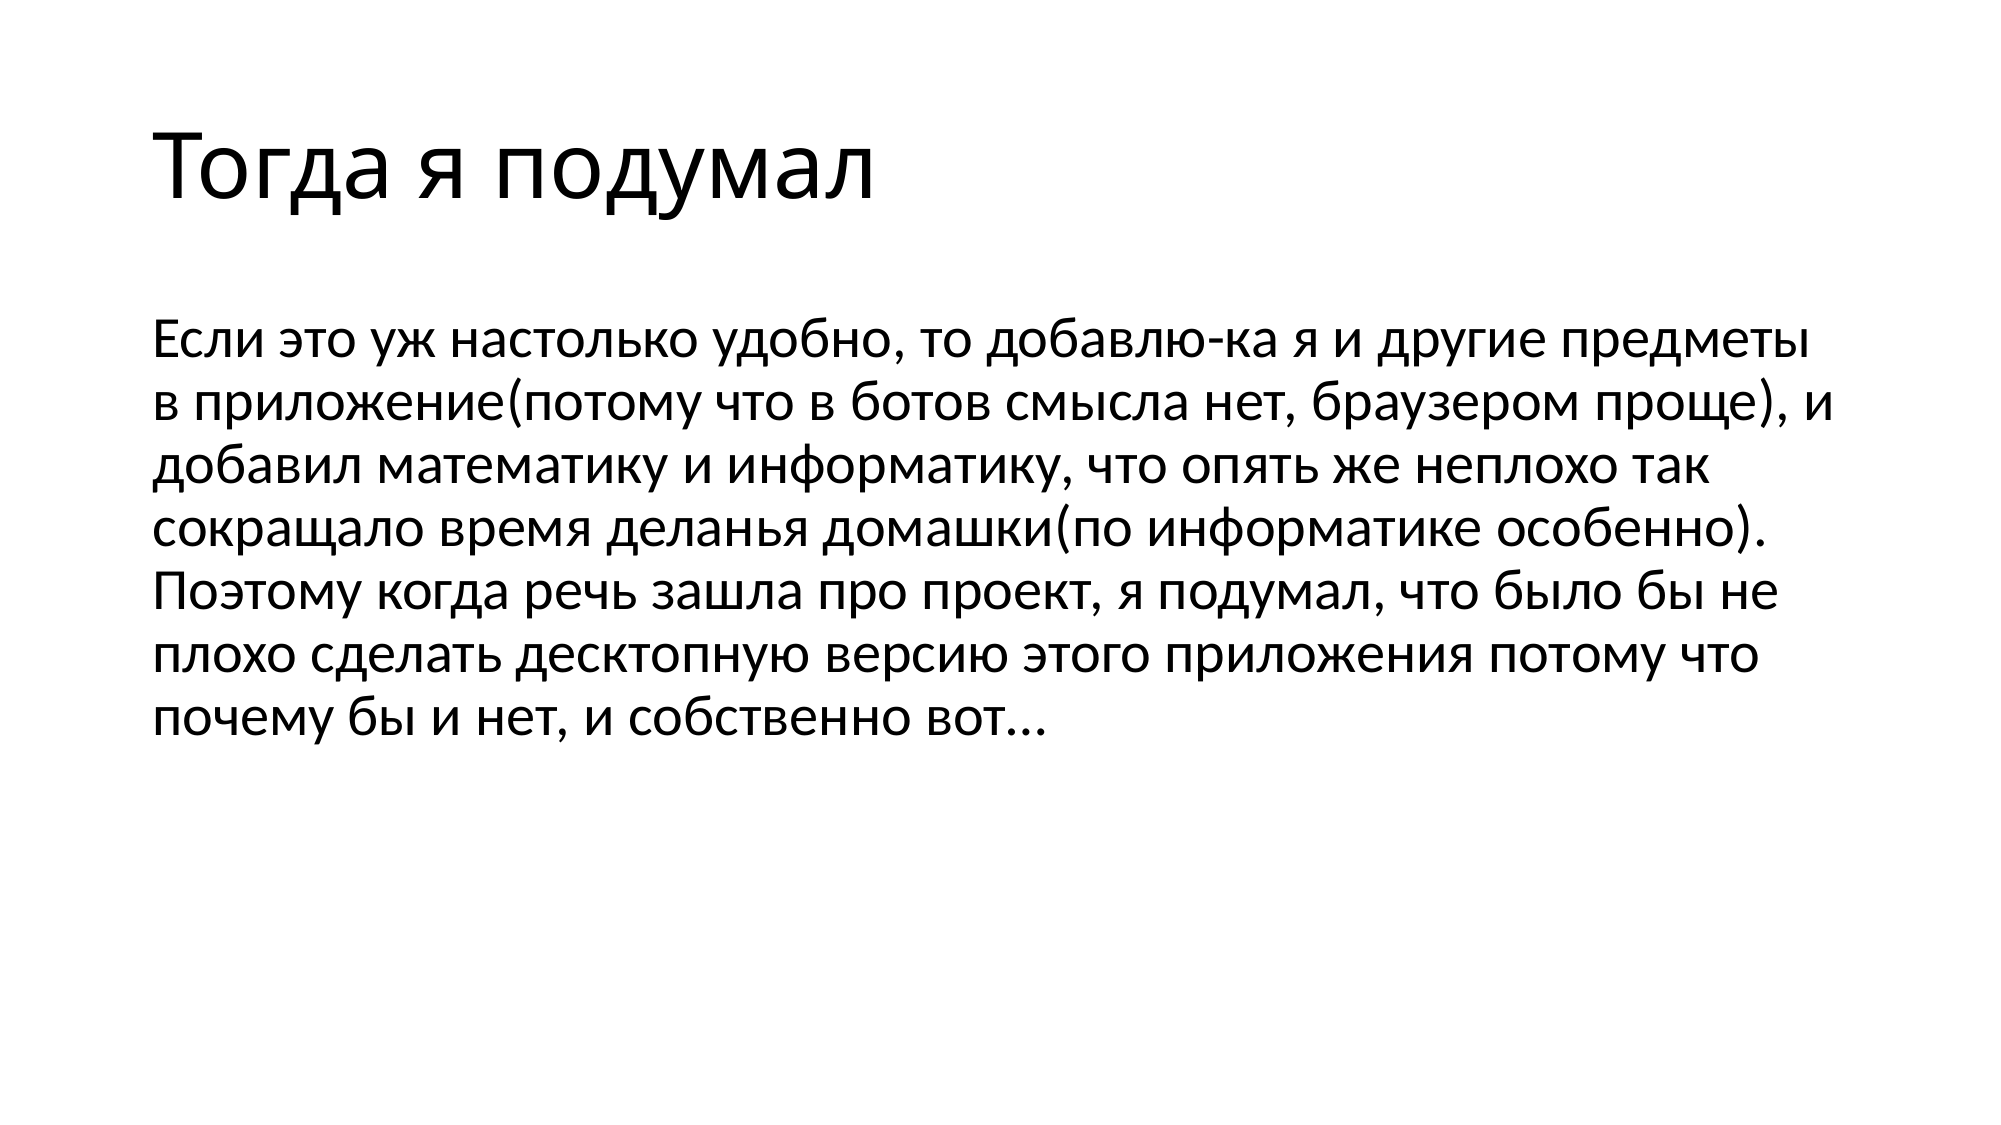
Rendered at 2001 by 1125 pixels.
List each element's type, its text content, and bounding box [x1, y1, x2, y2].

title Тогда я подумал [137, 59, 1863, 278]
list Если это уж настолько удобно, то добавлю-ка я и другие предметы в приложение(потому что в ботов смысла нет, браузером проще), и добавил математику и информатику, что опять же неплохо так сокращало время деланья домашки(по информатике особенно). Поэтому когда речь зашла про проект, я подумал, что было бы не плохо сделать десктопную версию этого приложения потому что почему бы и нет, и собственно вот… [137, 299, 1863, 1014]
